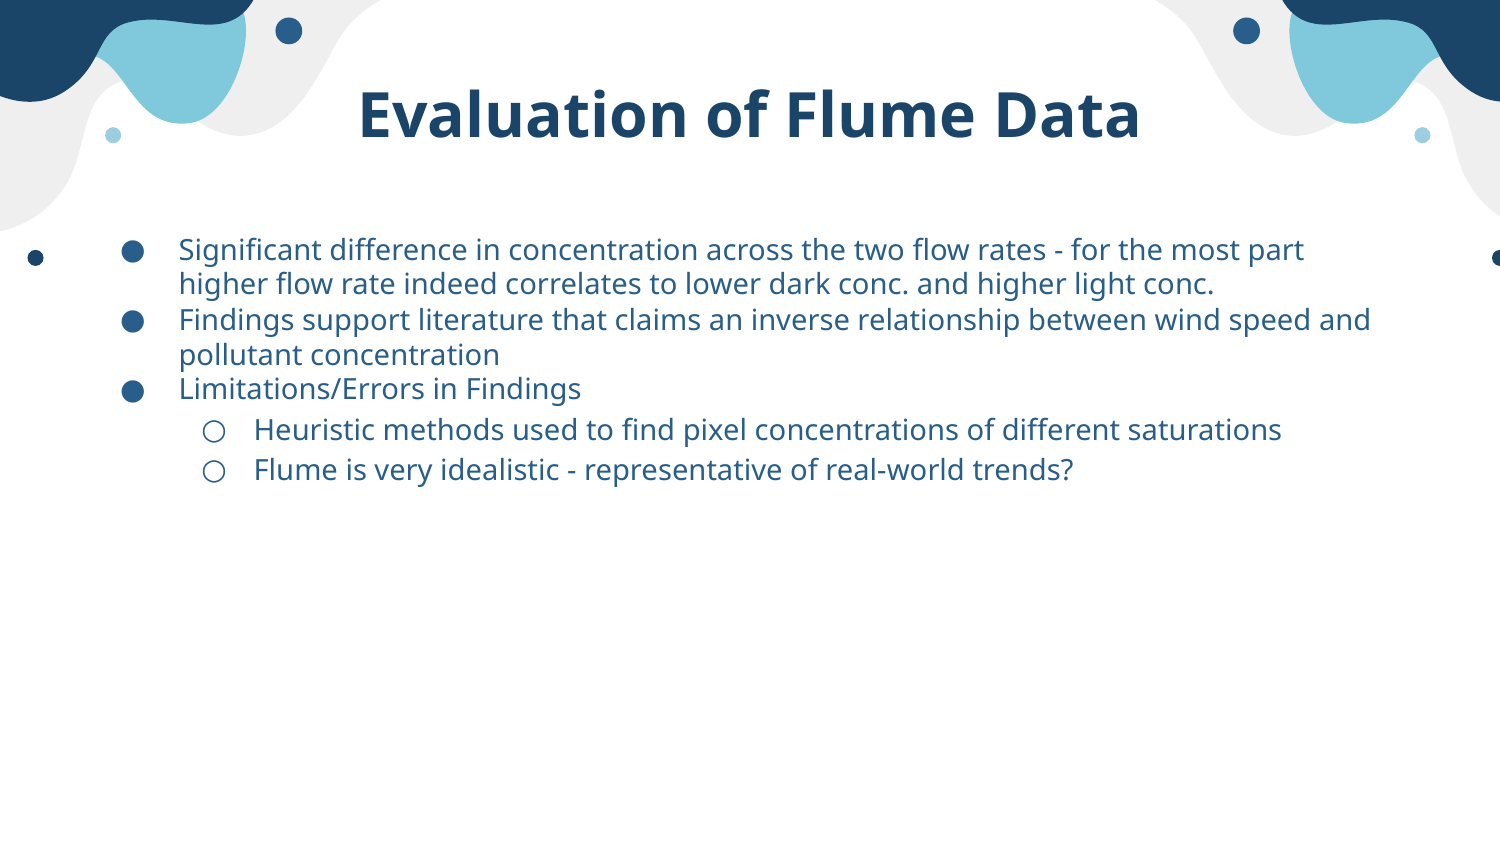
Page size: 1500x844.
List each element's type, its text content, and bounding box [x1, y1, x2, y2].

list Significant difference in concentration across the two flow rates - for the most part higher flow rate indeed correlates to lower dark conc. and higher light conc. Findings support literature that claims an inverse relationship between wind speed and pollutant concentration Limitations/Errors in Findings Heuristic methods used to find pixel concentrations of different saturations Flume is very idealistic - representative of real-world trends? [88, 215, 1412, 660]
title Evaluation of Flume Data [88, 59, 1412, 154]
